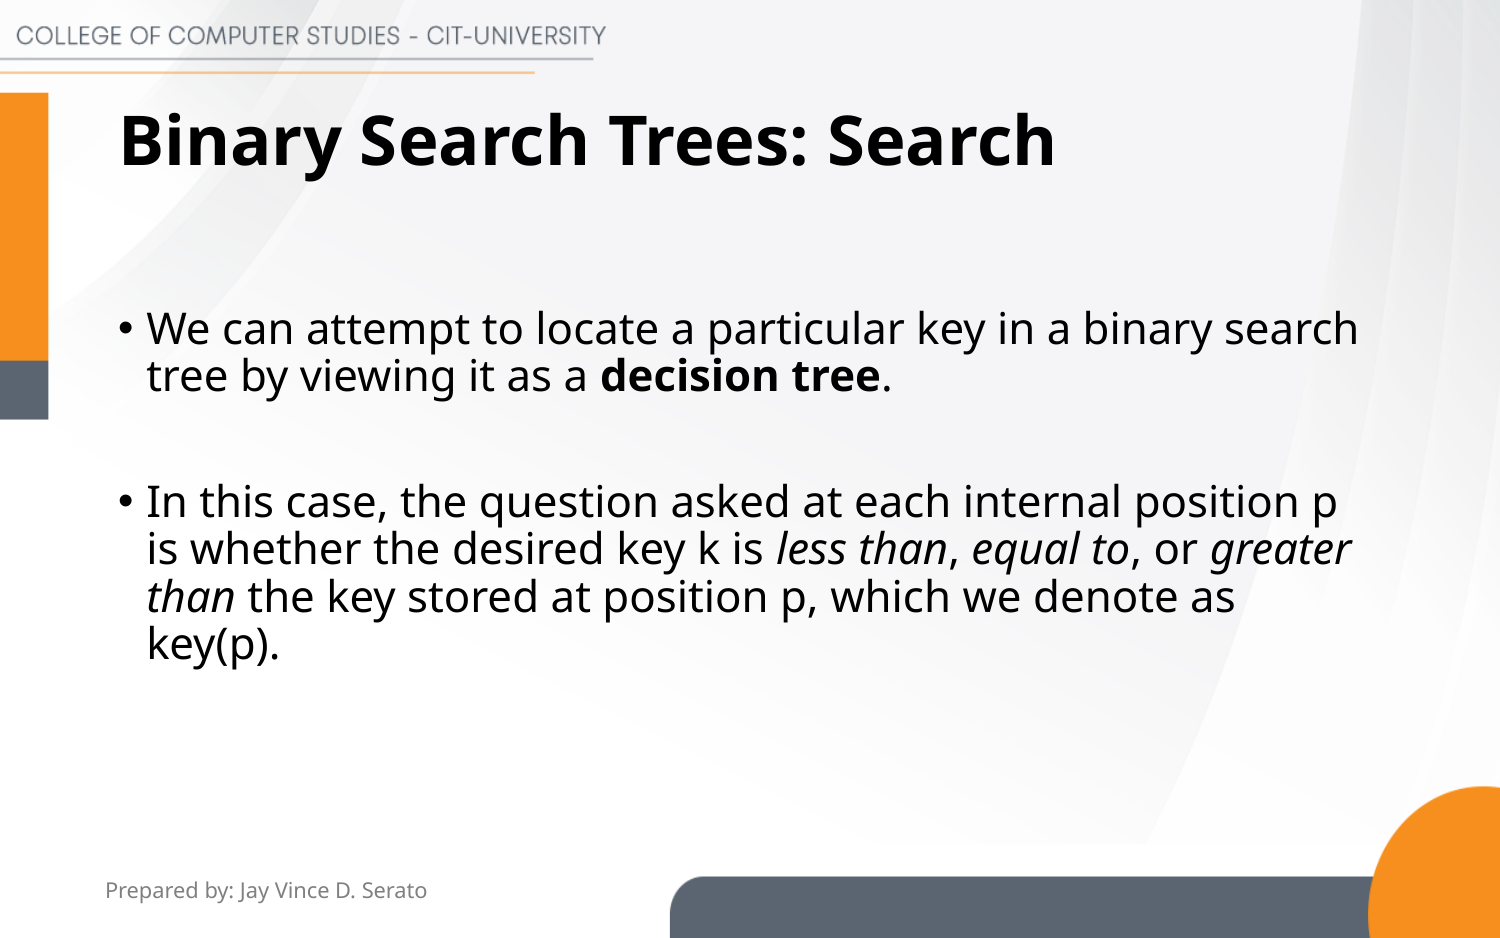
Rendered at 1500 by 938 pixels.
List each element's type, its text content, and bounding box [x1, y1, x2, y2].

picture [0, 0, 1500, 938]
title Binary Search Trees: Search [103, 71, 1397, 215]
list We can attempt to locate a particular key in a binary search tree by viewing it as a decision tree. In this case, the question asked at each internal position p is whether the desired key k is less than, equal to, or greater than the key stored at position p, which we denote as key(p). [103, 231, 1397, 866]
